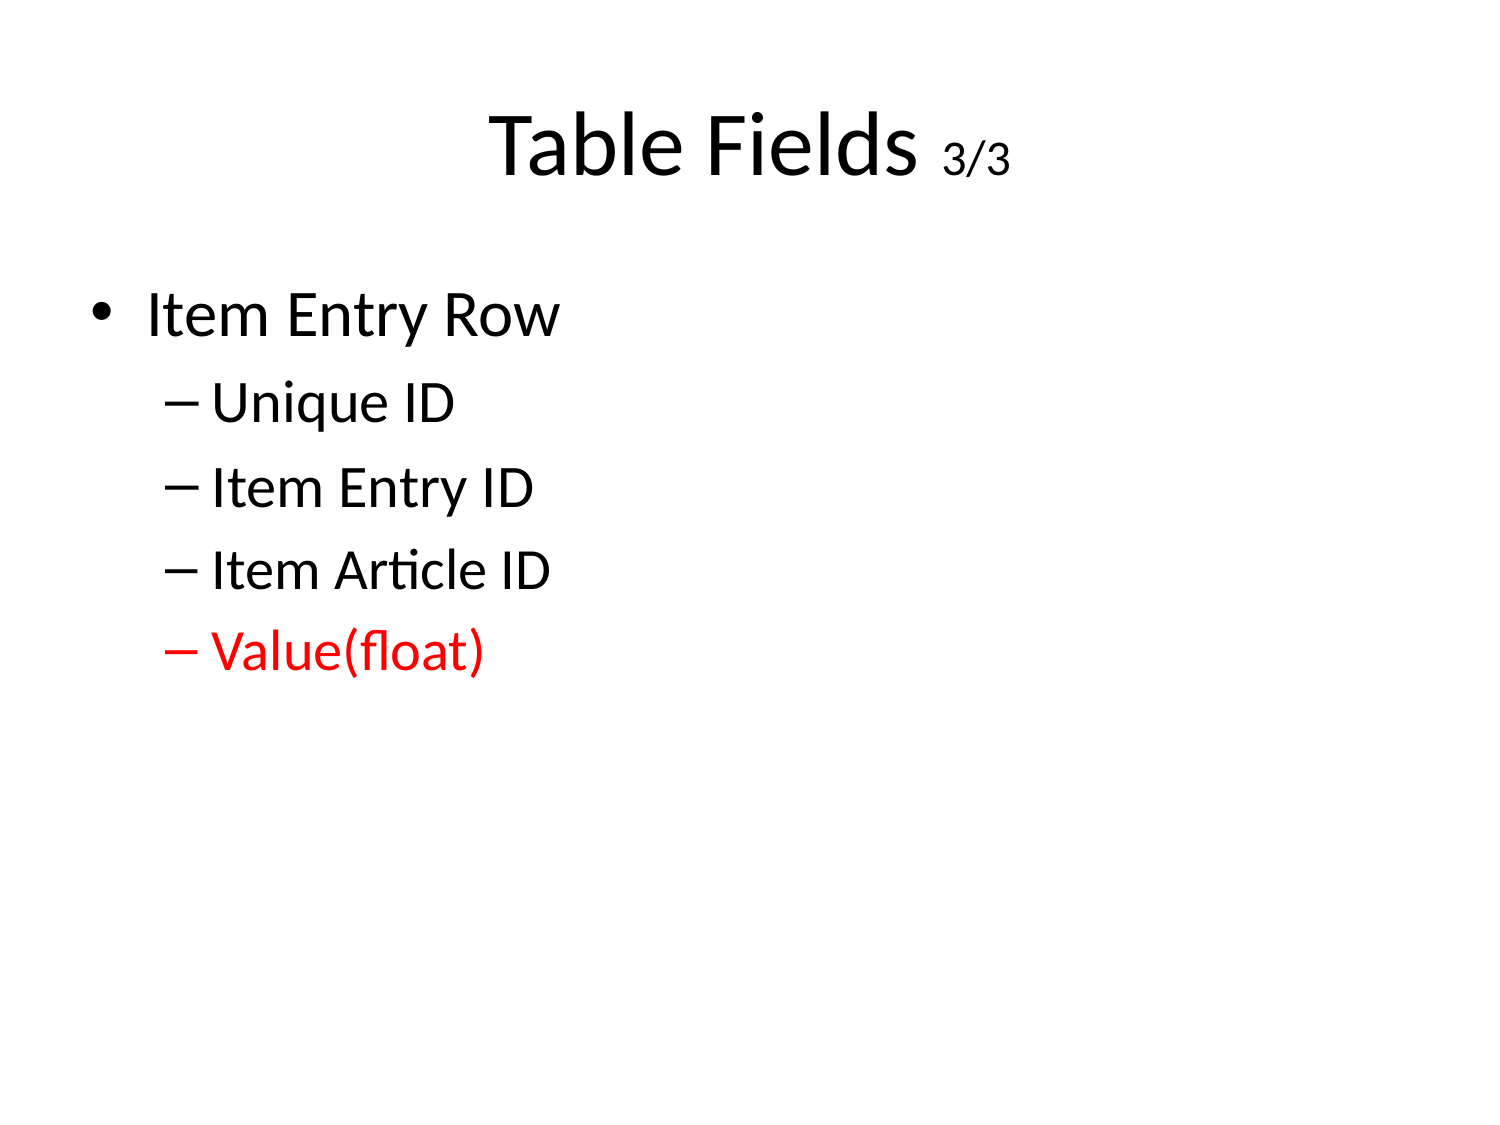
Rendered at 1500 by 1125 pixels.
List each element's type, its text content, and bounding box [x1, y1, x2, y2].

title Table Fields 3/3 [75, 45, 1425, 233]
list Item Entry Row Unique ID Item Entry ID Item Article ID Value(float) [75, 262, 1425, 1005]
